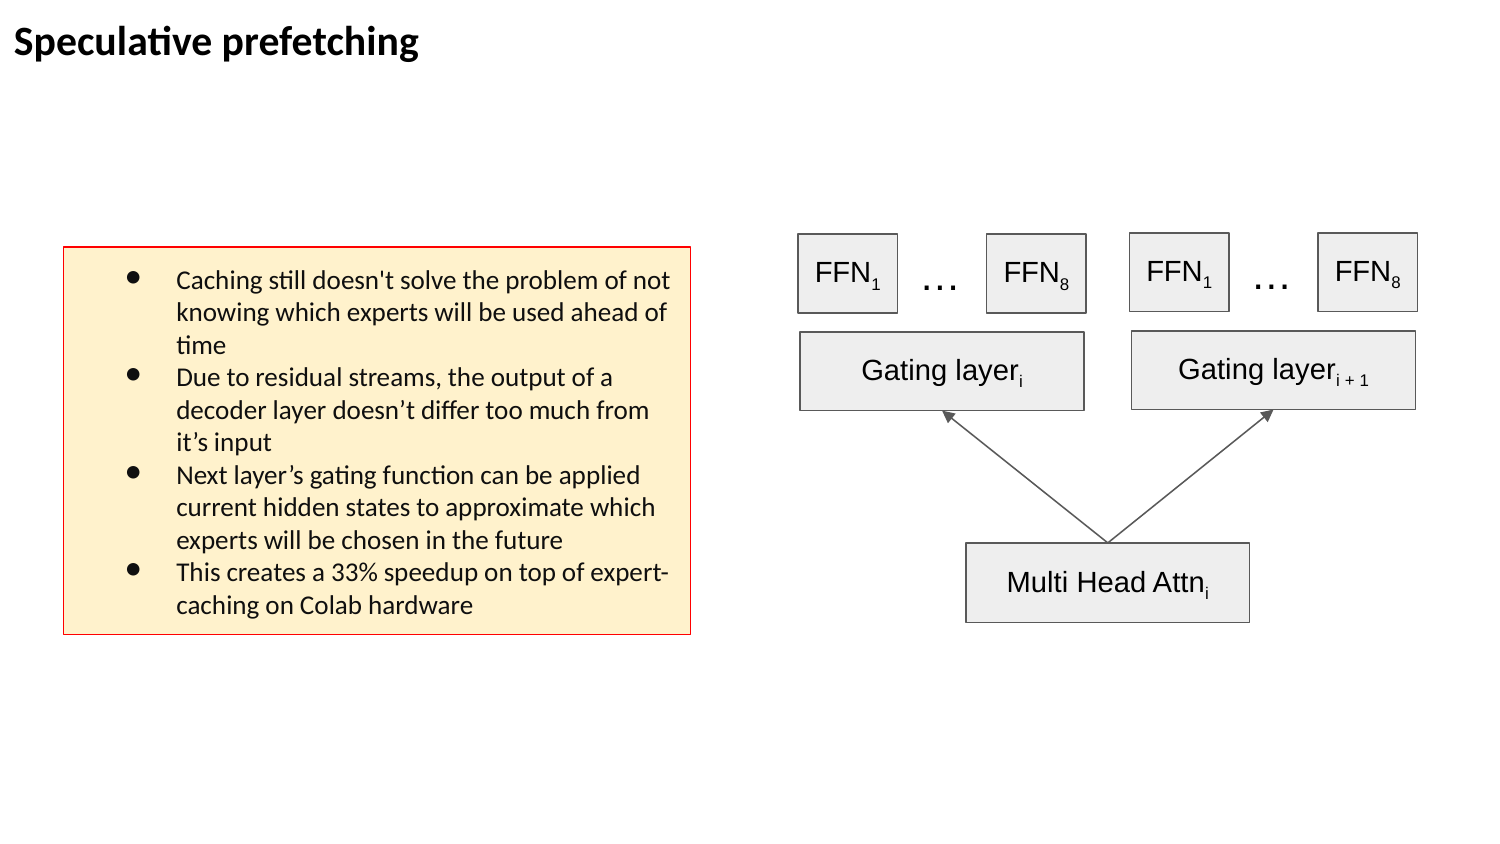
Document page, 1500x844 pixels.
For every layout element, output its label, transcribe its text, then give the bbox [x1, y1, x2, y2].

text_box Gating layeri [800, 332, 1085, 411]
text_box … [1216, 239, 1327, 305]
text_box Speculative prefetching [12, 12, 844, 66]
text_box Caching still doesn't solve the problem of not knowing which experts will be used ahead of time Due to residual streams, the output of a decoder layer doesn’t differ too much from it’s input Next layer’s gating function can be applied current hidden states to approximate which experts will be chosen in the future This creates a 33% speedup on top of expert-caching on Colab hardware [63, 247, 691, 635]
text_box FFN1 [798, 234, 898, 313]
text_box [941, 410, 1104, 544]
text_box FFN8 [1318, 233, 1418, 312]
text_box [1107, 409, 1274, 544]
text_box FFN8 [986, 234, 1087, 313]
text_box Gating layeri + 1 [1131, 330, 1416, 410]
text_box Multi Head Attni [965, 552, 1250, 623]
text_box … [884, 241, 996, 306]
text_box FFN1 [1129, 233, 1229, 312]
